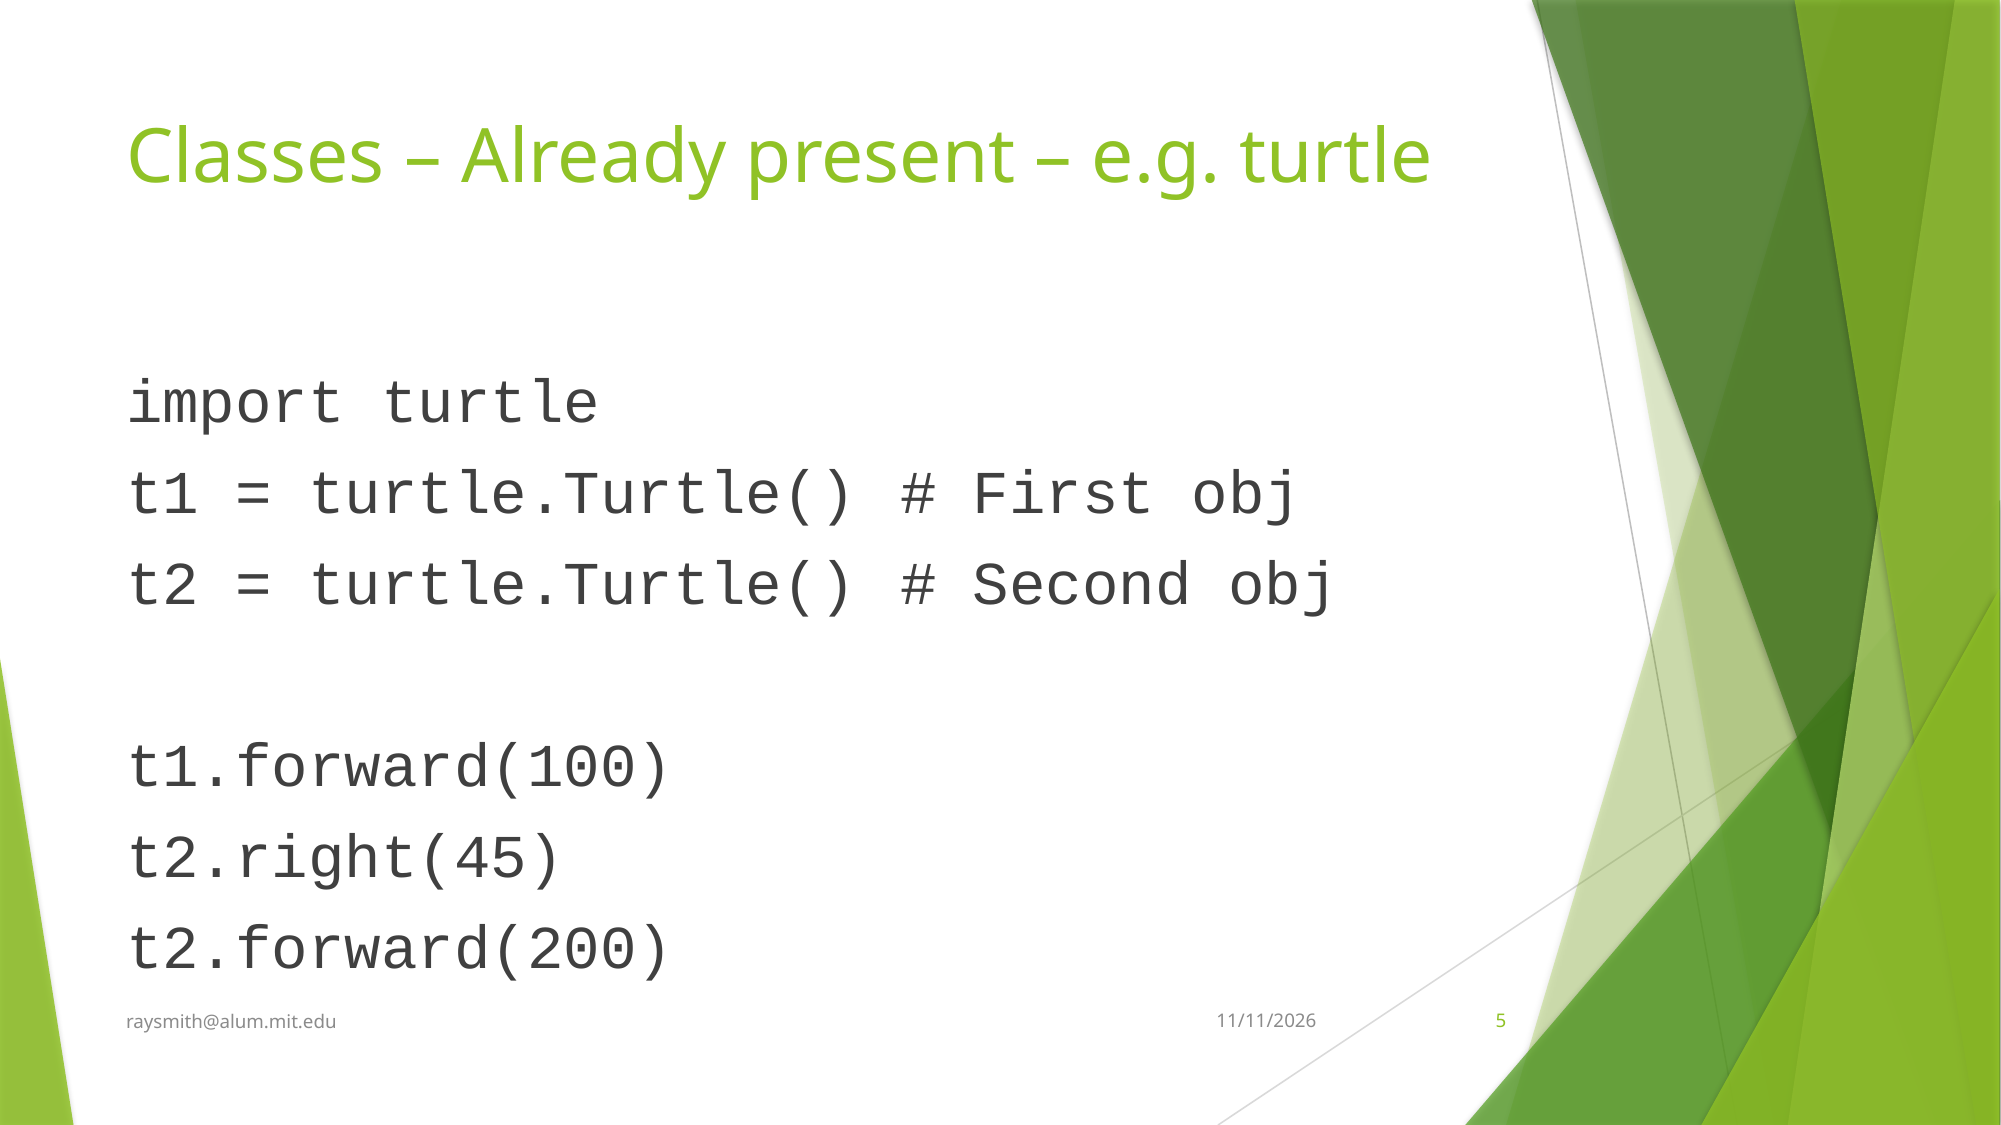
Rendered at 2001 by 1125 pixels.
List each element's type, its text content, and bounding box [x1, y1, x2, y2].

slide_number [1181, 991, 1332, 1051]
footer raysmith@alum.mit.edu [111, 991, 1145, 1051]
title Classes – Already present – e.g. turtle [111, 99, 1522, 317]
list import turtle t1 = turtle.Turtle() # First obj t2 = turtle.Turtle() # Second obj t1.forward(100) t2.right(45) t2.forward(200) [111, 354, 1722, 992]
slide_number 5 [1409, 991, 1522, 1051]
